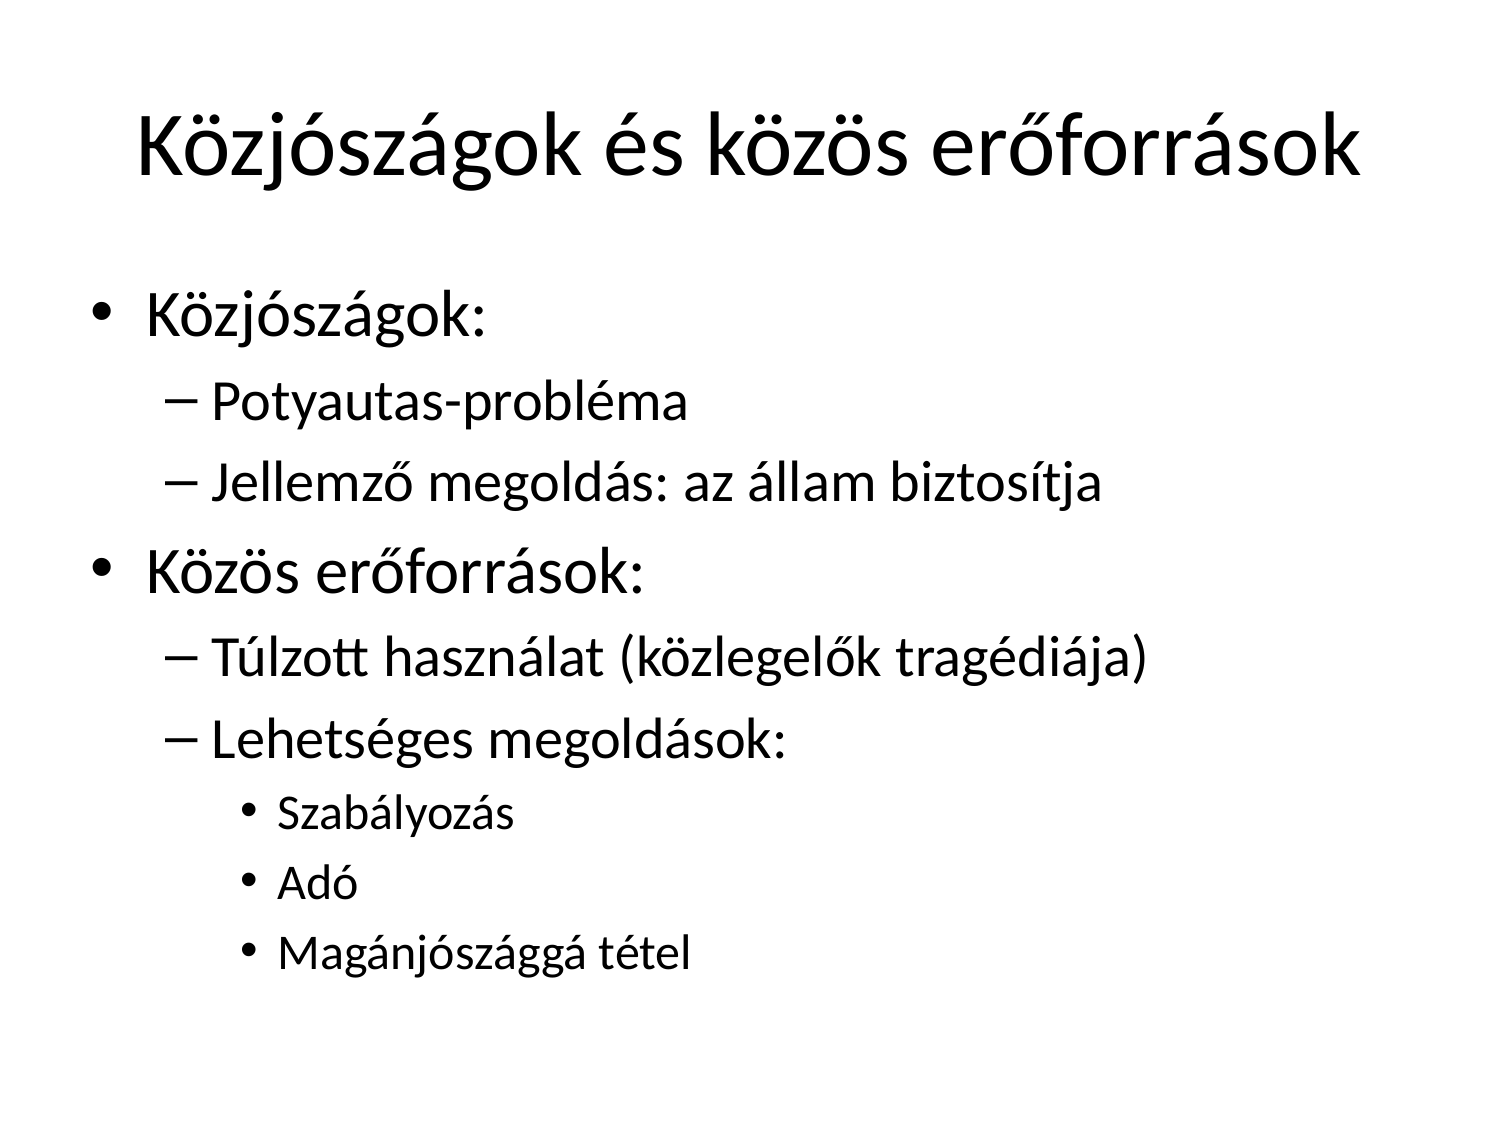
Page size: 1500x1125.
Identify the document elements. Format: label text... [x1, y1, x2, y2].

title Közjószágok és közös erőforrások [75, 45, 1425, 233]
list Közjószágok: Potyautas-probléma Jellemző megoldás: az állam biztosítja Közös erőforrások: Túlzott használat (közlegelők tragédiája) Lehetséges megoldások: Szabályozás Adó Magánjószággá tétel [75, 262, 1425, 1005]
